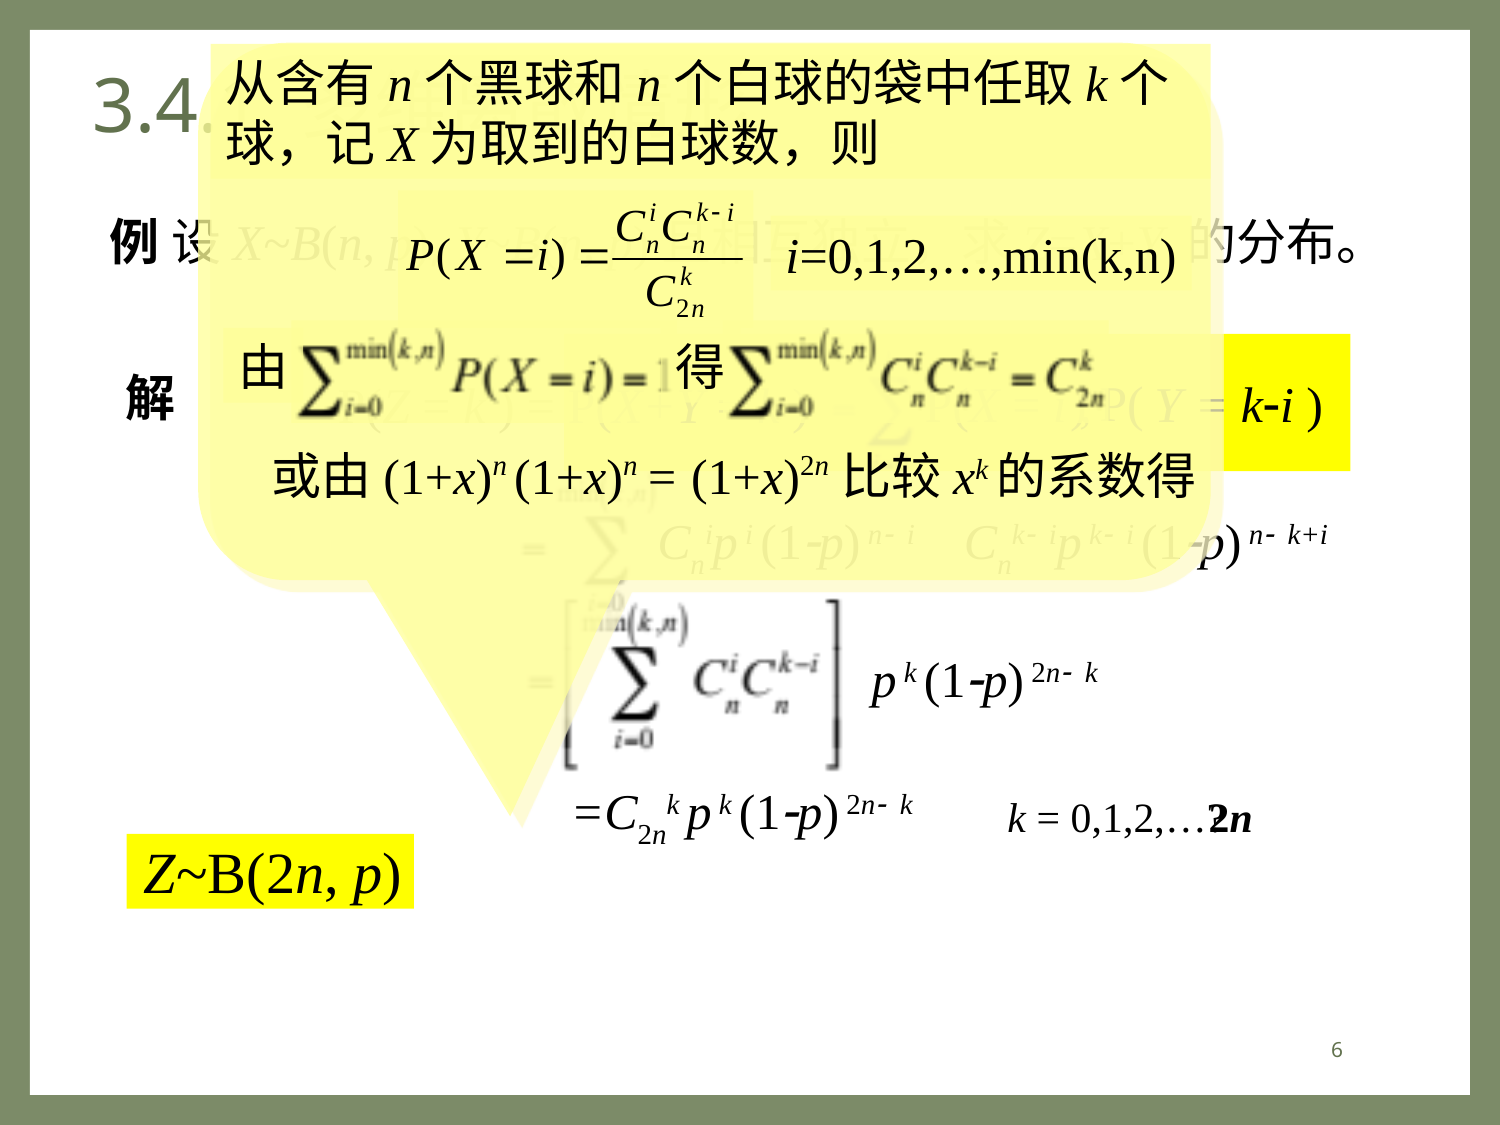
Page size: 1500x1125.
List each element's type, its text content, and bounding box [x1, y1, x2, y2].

text_box 2n [1193, 783, 1268, 849]
slide_number 6 [1147, 1020, 1358, 1081]
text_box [522, 598, 844, 778]
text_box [197, 42, 1212, 581]
text_box k = 0,1,2,…? [992, 783, 1193, 849]
text_box 解 [110, 358, 187, 434]
text_box Cnk- ip k- i (1-p) n- k+i [1220, 502, 1343, 588]
text_box [1224, 333, 1351, 472]
text_box =C2nk p k (1-p) 2n- k [555, 771, 928, 858]
text_box 例 设X~B(n, p), Y~B(n, p)且相互独立，求 Z=X+Y 的分布。 [4, 191, 187, 279]
title 3.4.1 多维离散情形 [77, 60, 187, 157]
text_box Z~B(2n, p) [128, 828, 418, 913]
text_box p k (1-p) 2n- k [856, 639, 1113, 715]
text_box P(X = i , Y = k-i ) [1224, 365, 1339, 440]
text_box 例 设X~B(n, p), Y~B(n, p)且相互独立，求 Z=X+Y 的分布。 [1224, 191, 1422, 279]
